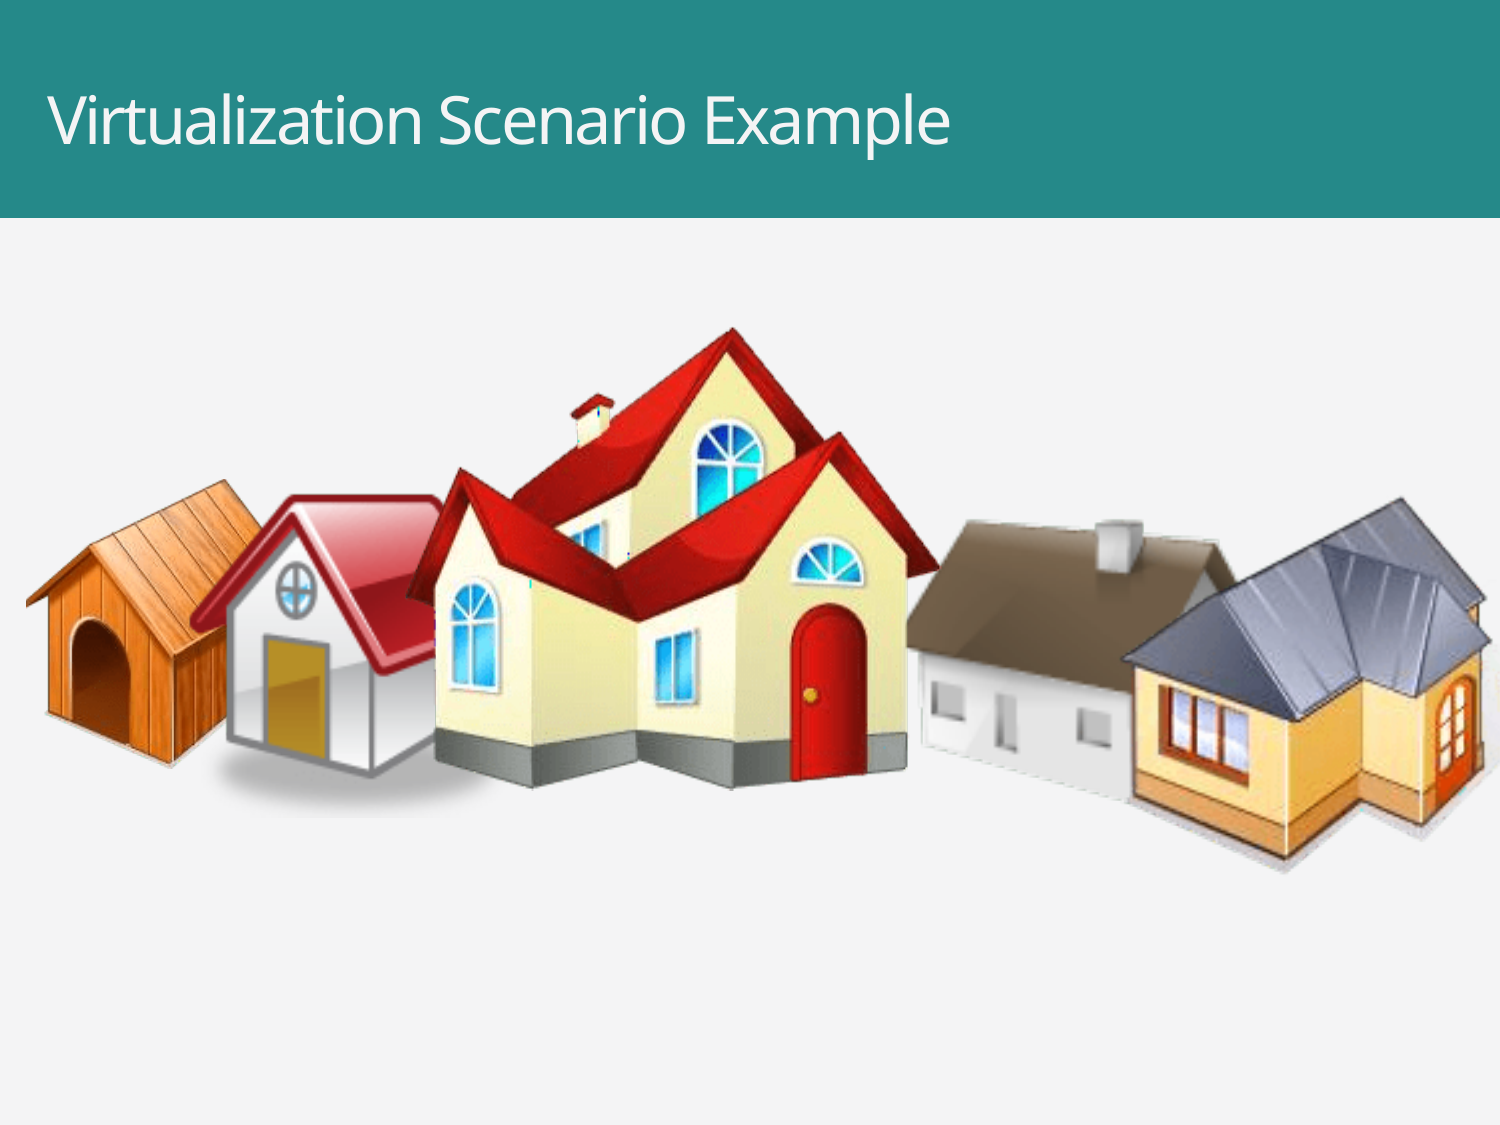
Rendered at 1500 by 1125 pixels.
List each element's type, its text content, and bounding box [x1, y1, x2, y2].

text_box [866, 429, 1321, 903]
text_box [26, 479, 178, 769]
text_box [178, 449, 532, 818]
text_box [1097, 456, 1500, 942]
text_box [404, 326, 942, 791]
title Virtualization Scenario Example [45, 2, 1412, 193]
